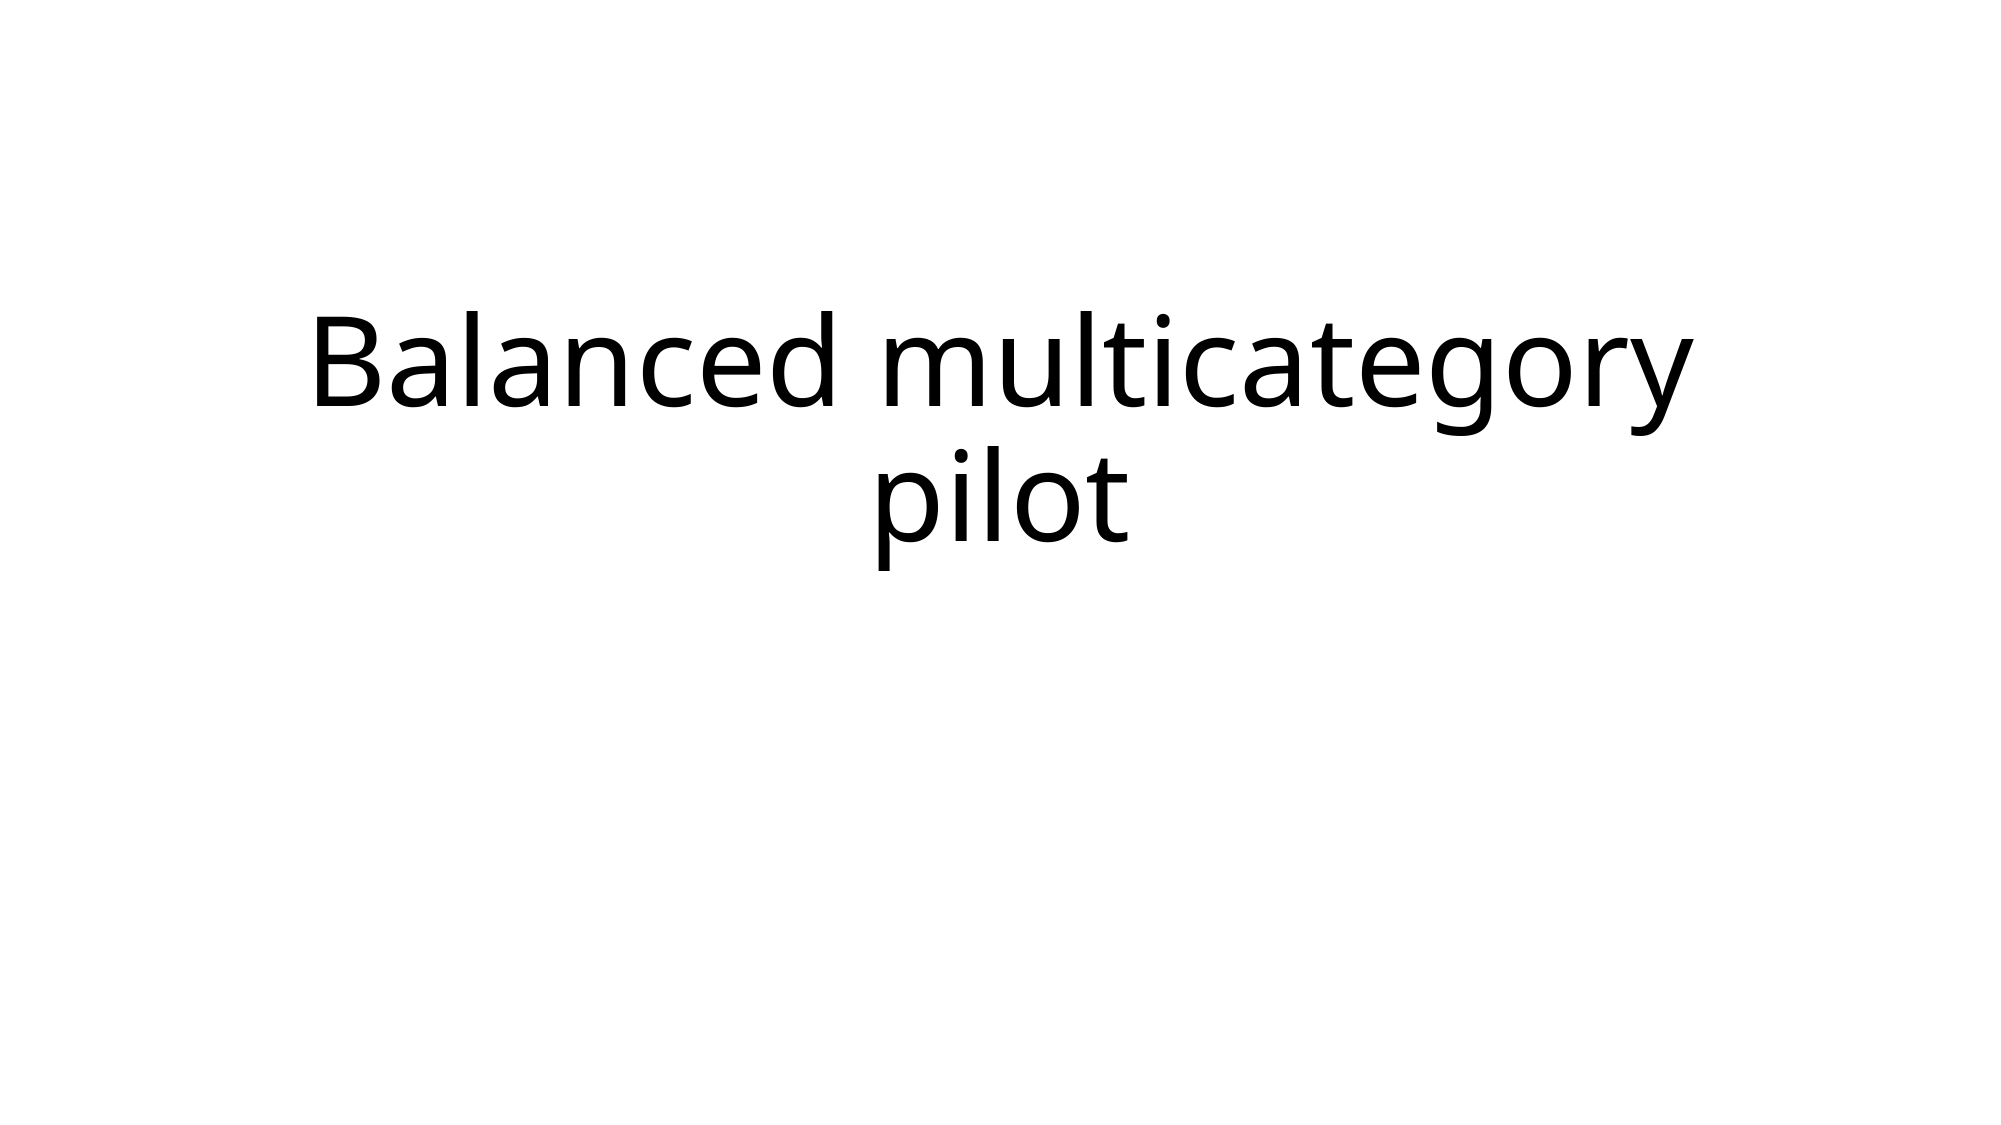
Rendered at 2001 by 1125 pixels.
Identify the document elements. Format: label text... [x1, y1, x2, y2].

title Balanced multicategory pilot [249, 184, 1750, 576]
